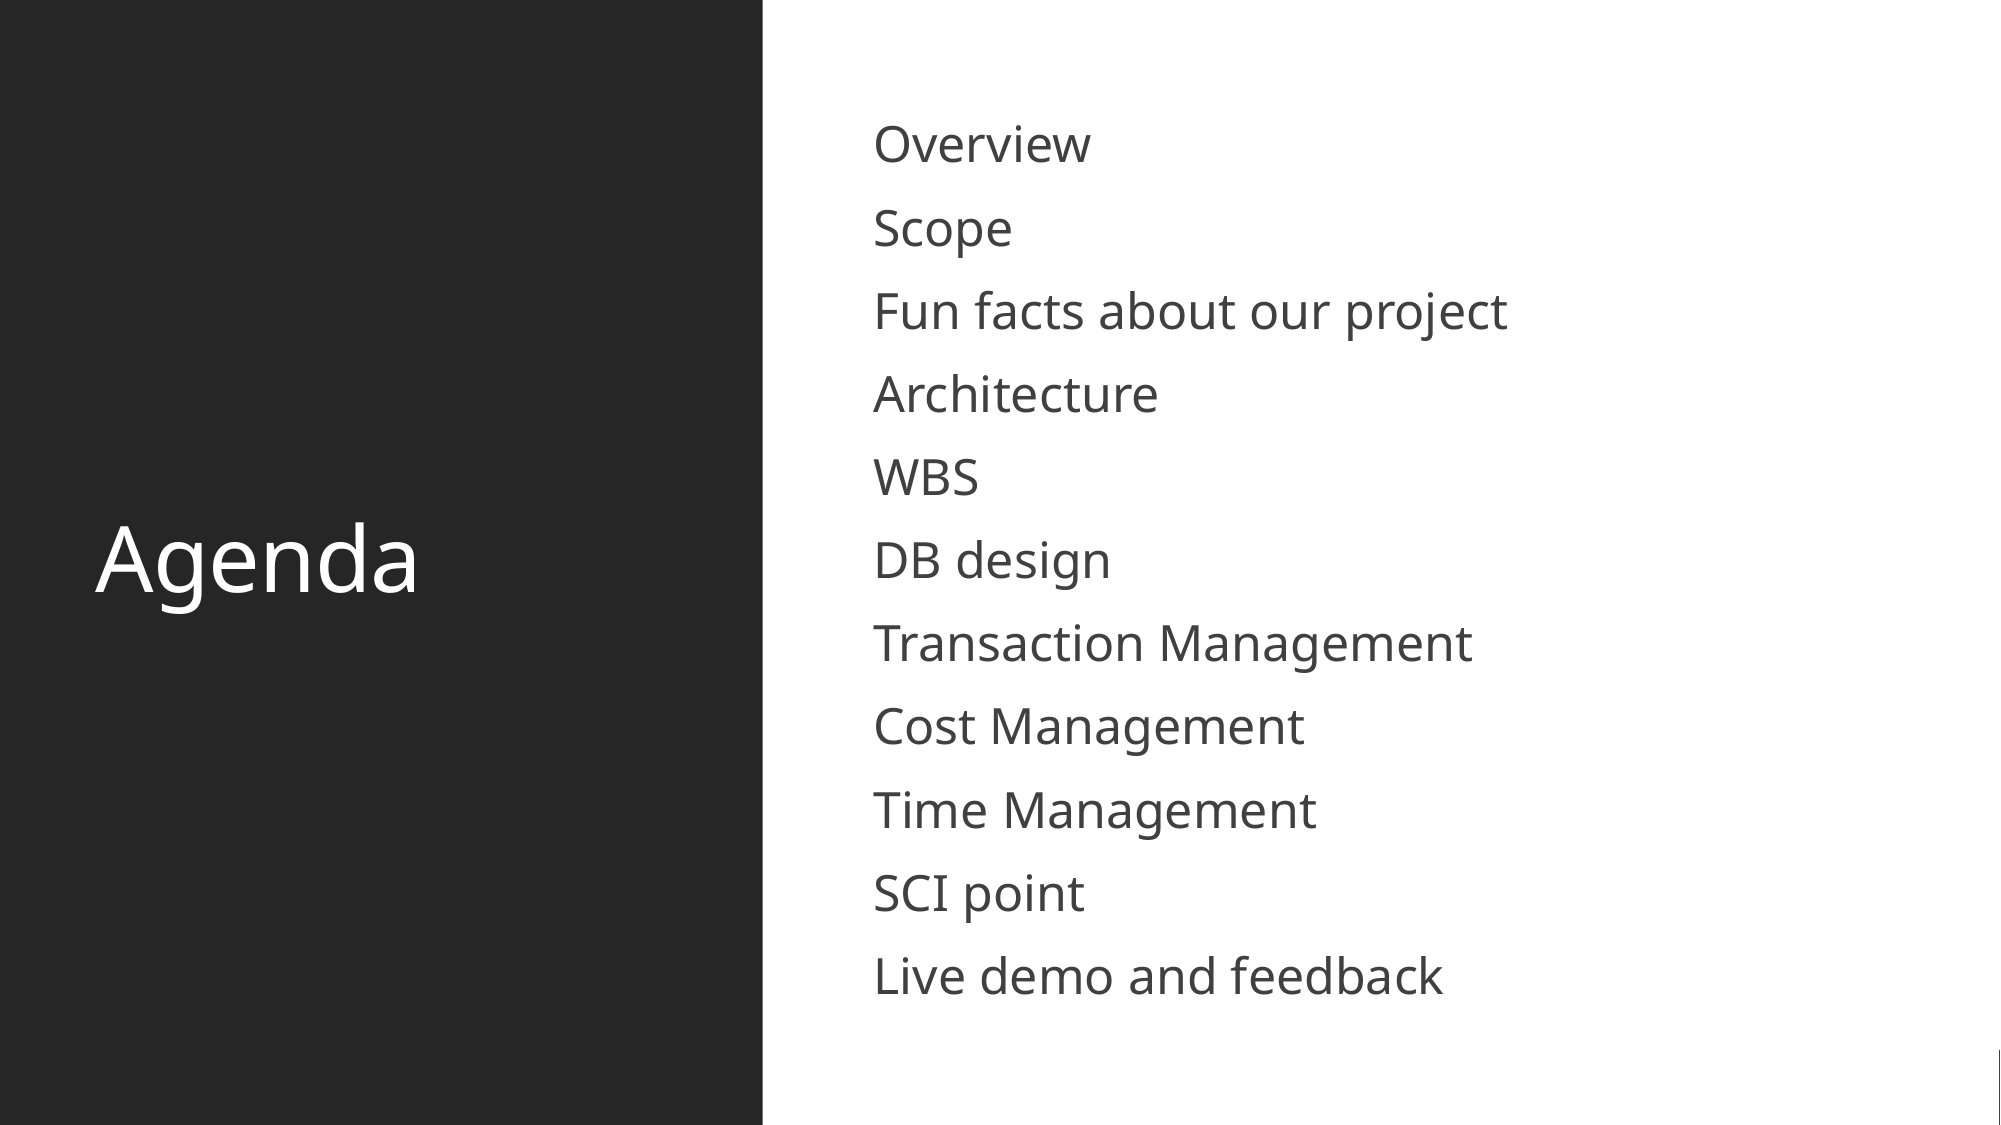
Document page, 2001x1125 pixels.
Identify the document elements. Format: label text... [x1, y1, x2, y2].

list Overview Scope Fun facts about our project Architecture WBS DB design Transaction Management Cost Management Time Management SCI point Live demo and feedback [858, 99, 1830, 308]
title Agenda [80, 99, 679, 1026]
list Overview Scope Fun facts about our project Architecture WBS DB design Transaction Management Cost Management Time Management SCI point Live demo and feedback [858, 322, 1830, 1026]
text_box [764, 0, 2000, 1125]
text_box [0, 0, 764, 1125]
